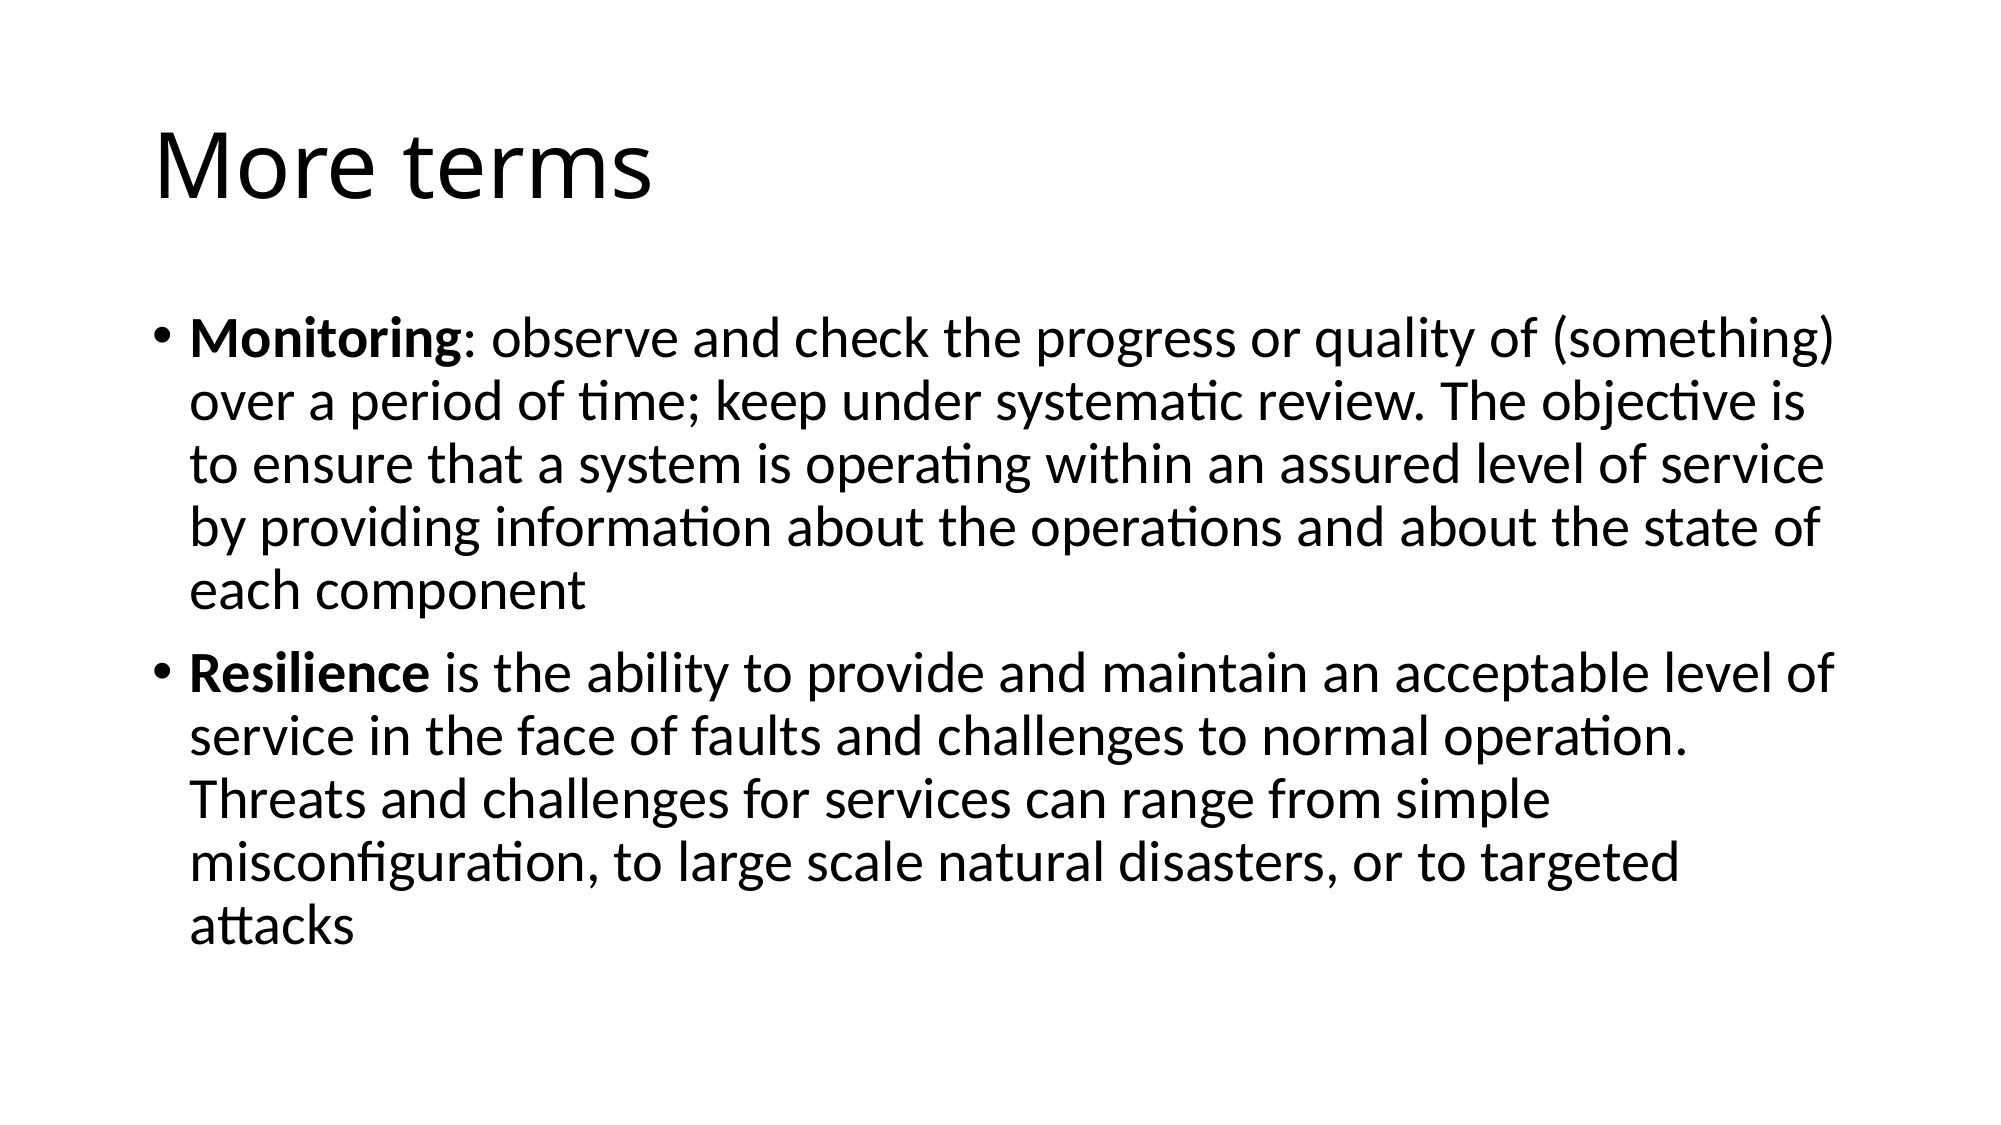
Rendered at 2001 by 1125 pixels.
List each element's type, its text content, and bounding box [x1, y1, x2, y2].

list Monitoring: observe and check the progress or quality of (something) over a period of time; keep under systematic review. The objective is to ensure that a system is operating within an assured level of service by providing information about the operations and about the state of each component Resilience is the ability to provide and maintain an acceptable level of service in the face of faults and challenges to normal operation. Threats and challenges for services can range from simple misconfiguration, to large scale natural disasters, or to targeted attacks [137, 299, 1863, 1014]
title More terms [137, 59, 1863, 278]
